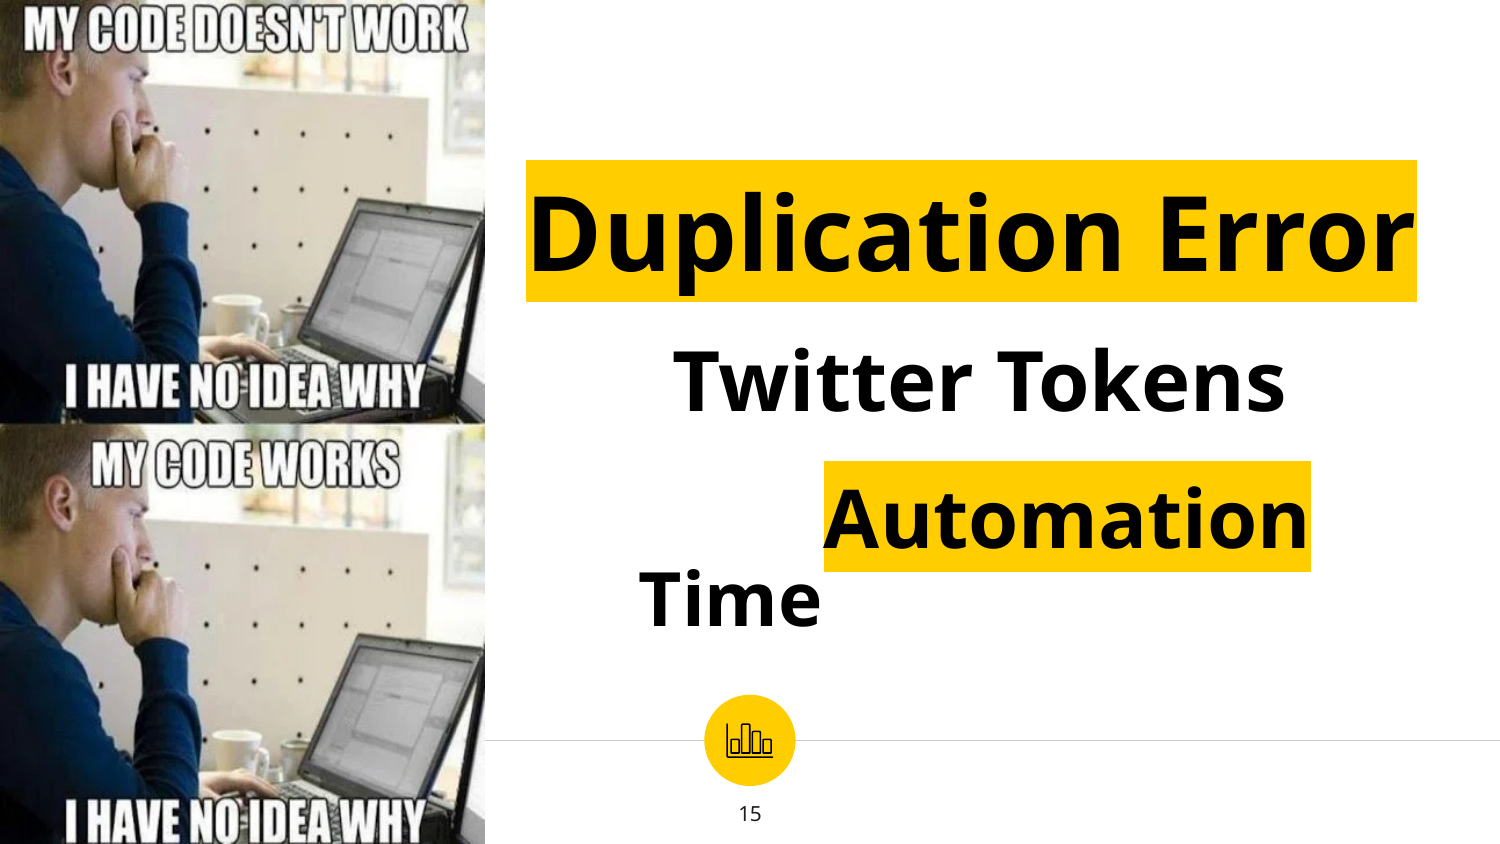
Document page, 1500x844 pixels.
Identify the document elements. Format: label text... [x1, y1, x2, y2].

title Automation [592, 432, 1500, 580]
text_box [726, 723, 773, 758]
title Twitter Tokens [525, 296, 1435, 444]
slide_number 15 [705, 786, 795, 844]
picture [0, 0, 485, 844]
title Duplication Error [488, 169, 1489, 308]
text_box Time [623, 510, 1000, 657]
